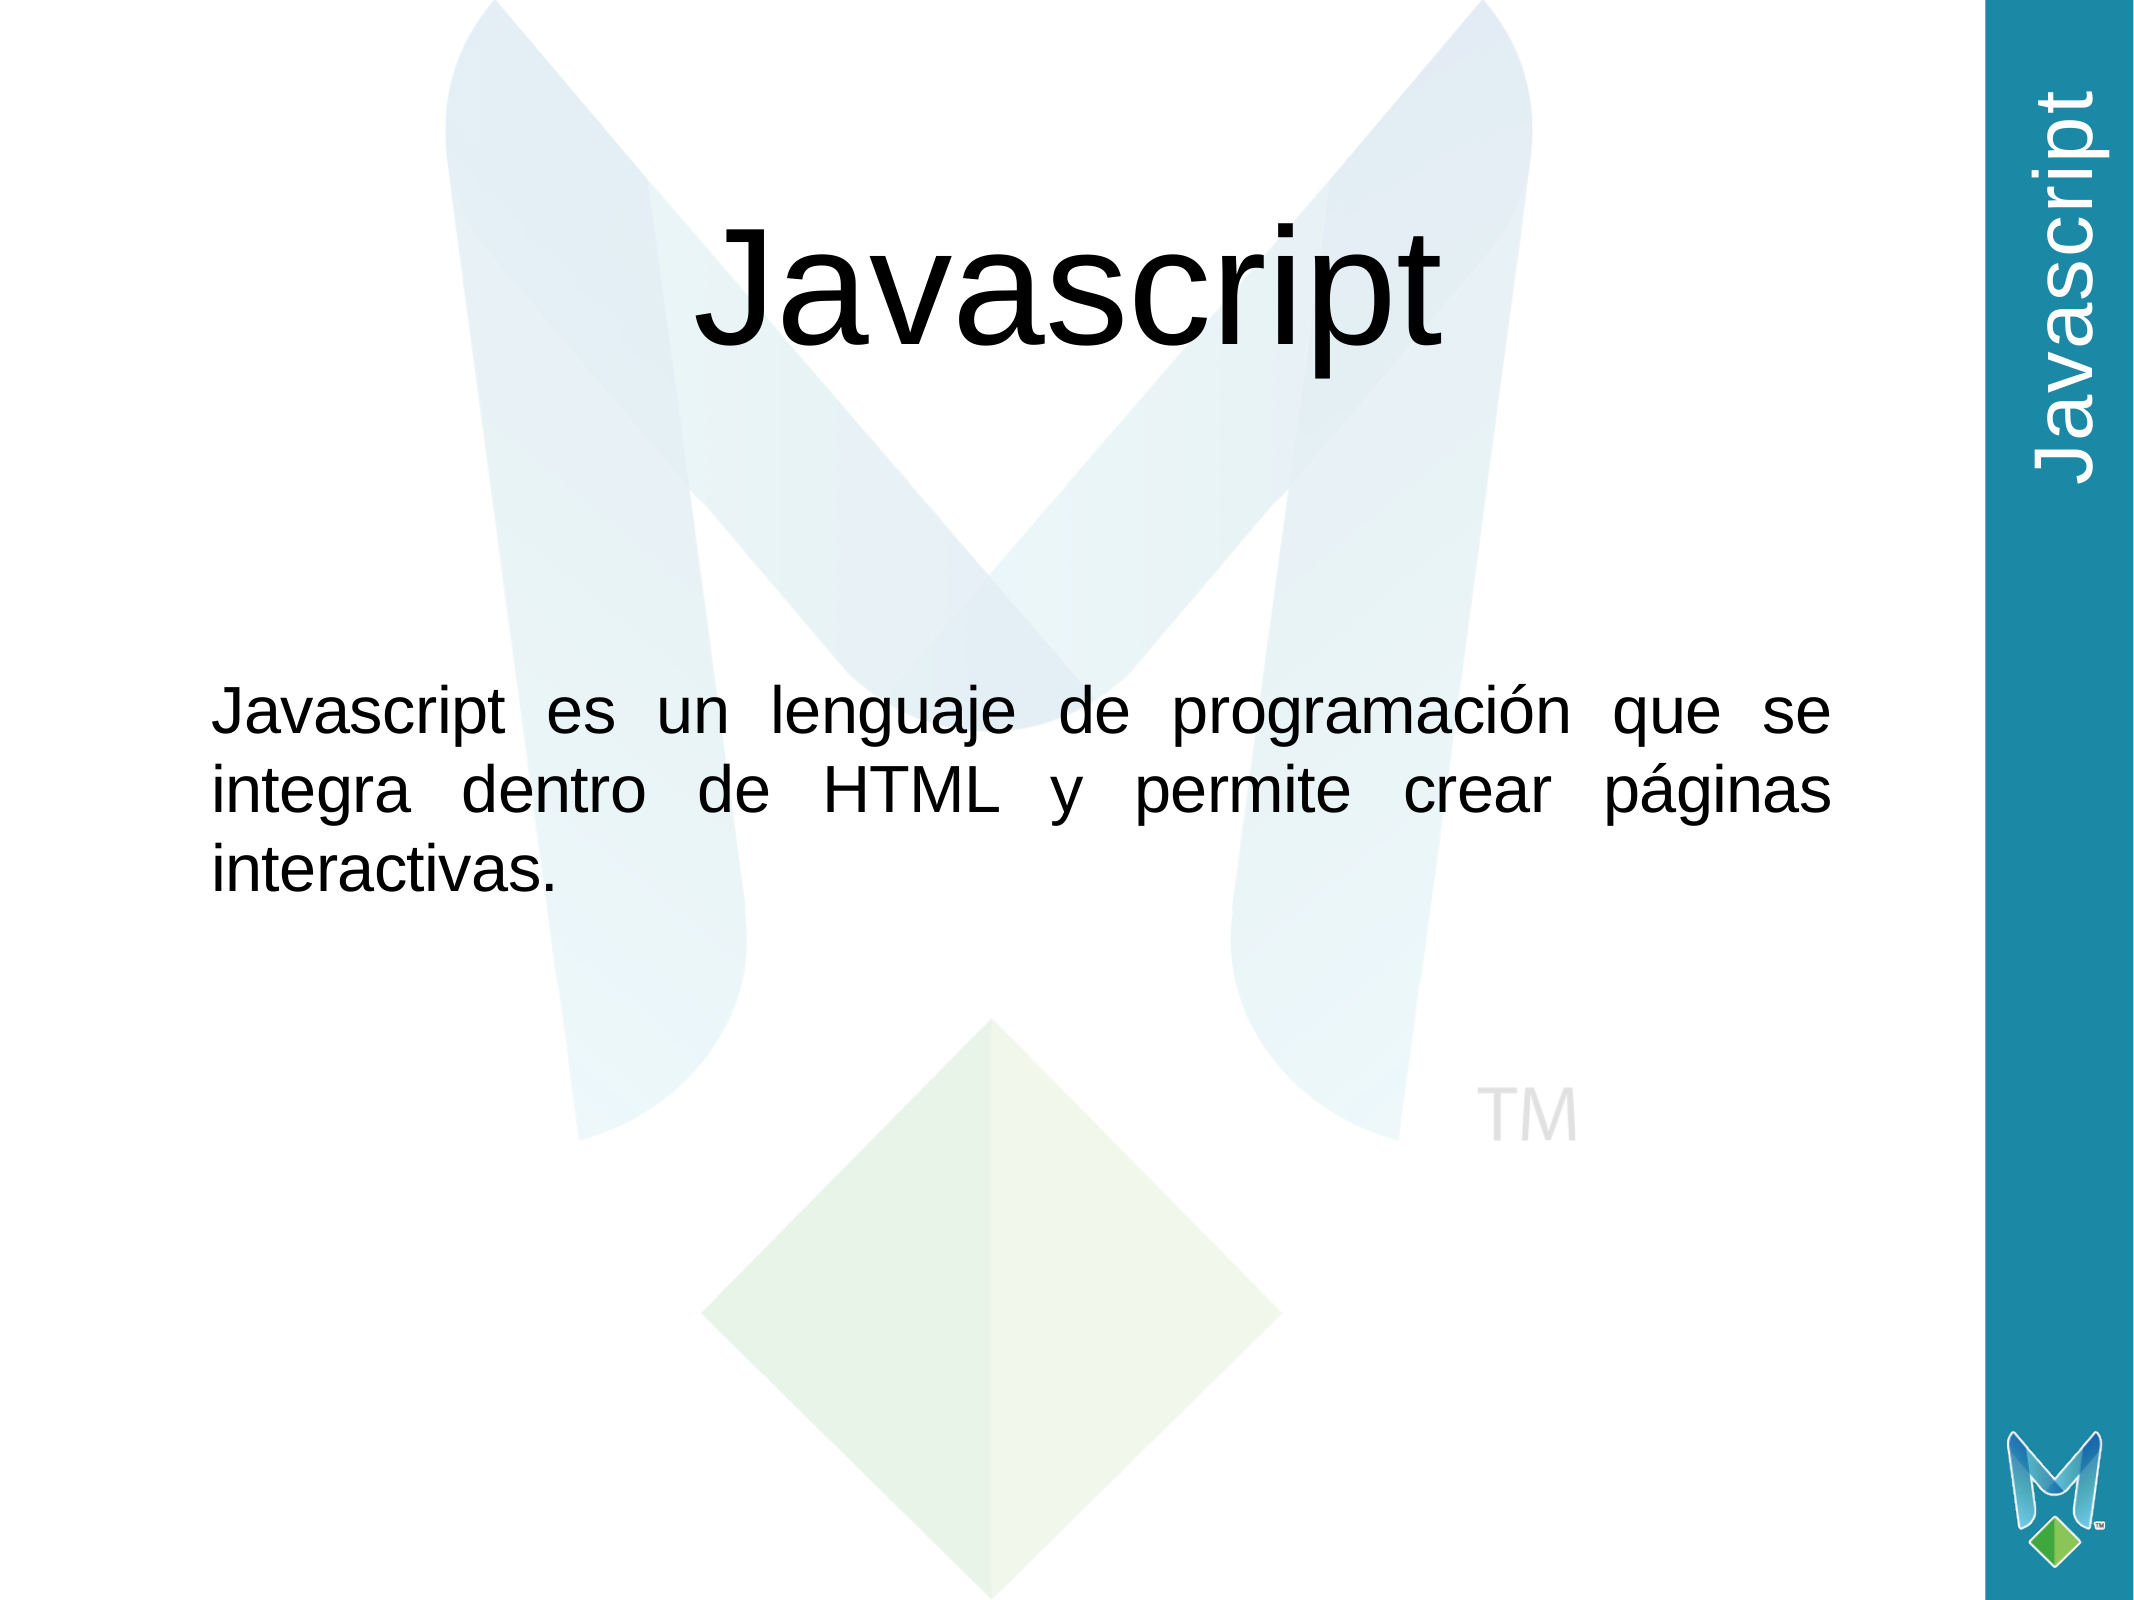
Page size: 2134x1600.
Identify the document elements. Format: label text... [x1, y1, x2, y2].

picture [445, 905, 1576, 1600]
text_box Javascript [2026, 49, 2111, 488]
title Javascript [485, 178, 1649, 446]
text_box Javascript es un lenguaje de programación que se integra dentro de HTML y permite crear páginas interactivas. [209, 667, 1833, 905]
picture [445, 0, 1576, 667]
picture [1985, 0, 2134, 1600]
